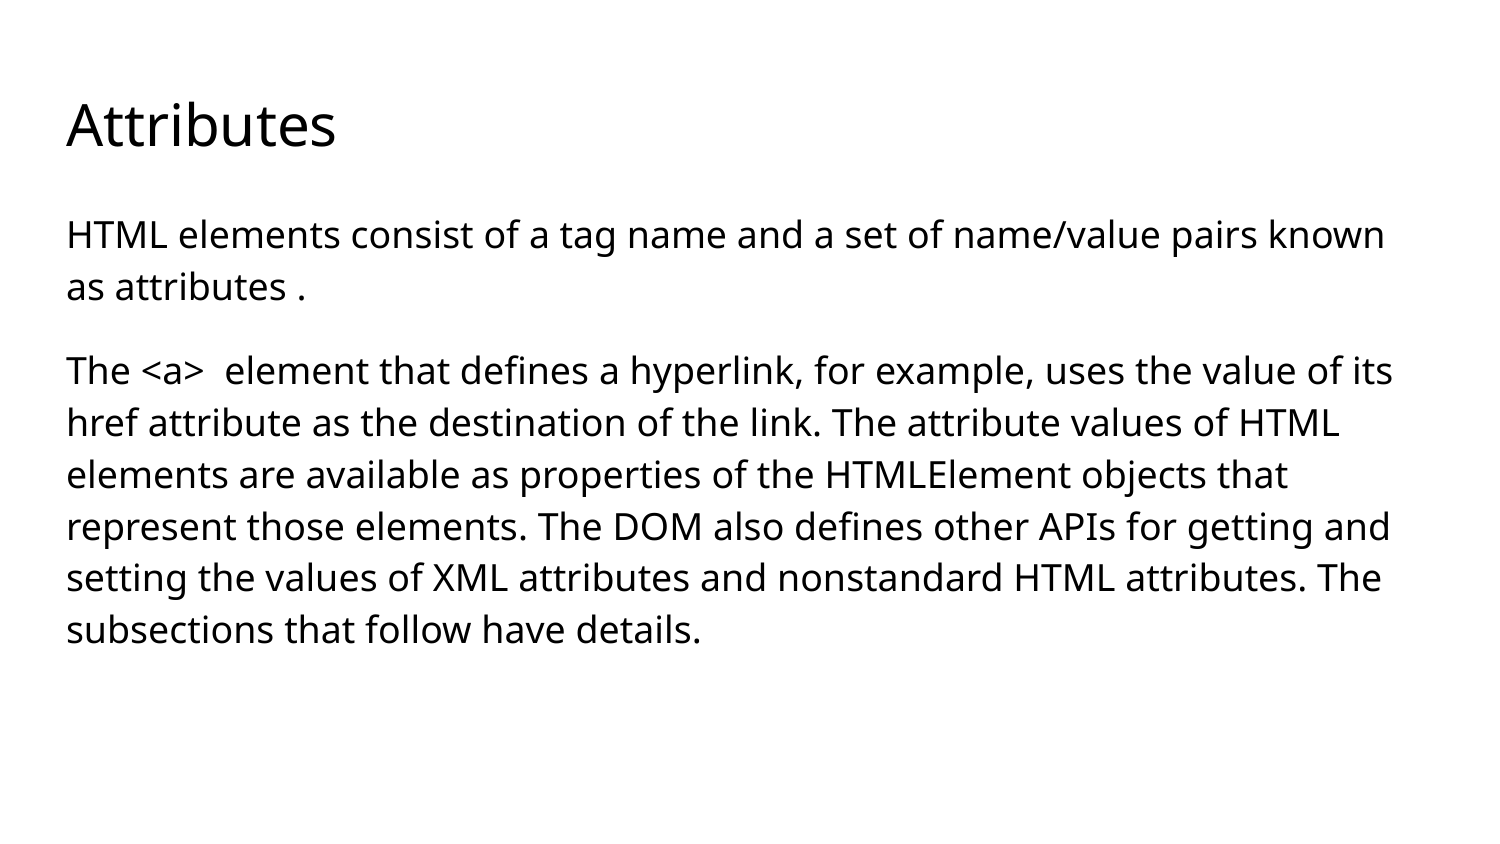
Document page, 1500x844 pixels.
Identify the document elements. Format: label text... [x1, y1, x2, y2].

list HTML elements consist of a tag name and a set of name/value pairs known as attributes . The <a> element that defines a hyperlink, for example, uses the value of its href attribute as the destination of the link. The attribute values of HTML elements are available as properties of the HTMLElement objects that represent those elements. The DOM also defines other APIs for getting and setting the values of XML attributes and nonstandard HTML attributes. The subsections that follow have details. [51, 189, 1449, 750]
title Attributes [51, 72, 1449, 167]
